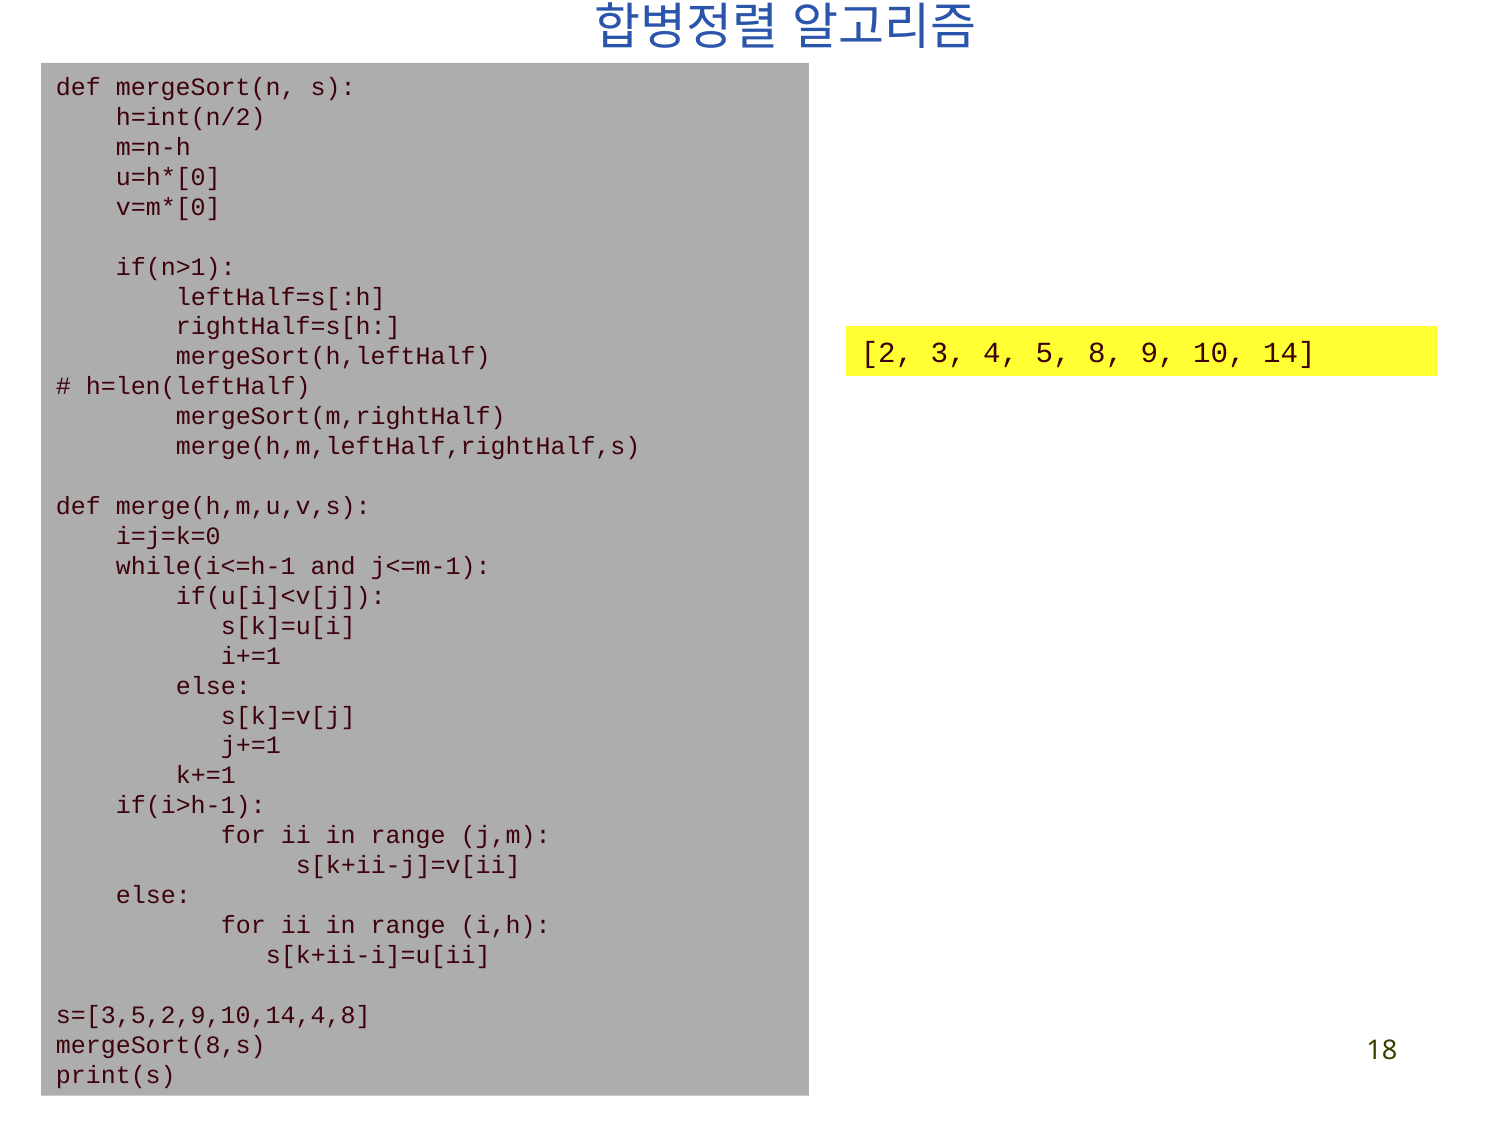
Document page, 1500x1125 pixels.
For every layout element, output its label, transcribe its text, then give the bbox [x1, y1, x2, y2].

text_box def mergeSort(n, s): h=int(n/2) m=n-h u=h*[0] v=m*[0] if(n>1): leftHalf=s[:h] rightHalf=s[h:] mergeSort(h,leftHalf) # h=len(leftHalf) mergeSort(m,rightHalf) merge(h,m,leftHalf,rightHalf,s) def merge(h,m,u,v,s): i=j=k=0 while(i<=h-1 and j<=m-1): if(u[i]<v[j]): s[k]=u[i] i+=1 else: s[k]=v[j] j+=1 k+=1 if(i>h-1): for ii in range (j,m): s[k+ii-j]=v[ii] else: for ii in range (i,h): s[k+ii-i]=u[ii] s=[3,5,2,9,10,14,4,8] mergeSort(8,s) print(s) [41, 62, 809, 1096]
text_box [2, 3, 4, 5, 8, 9, 10, 14] [846, 326, 1437, 376]
title 합병정렬 알고리즘 [336, 0, 1235, 69]
slide_number 18 [1099, 1024, 1413, 1101]
